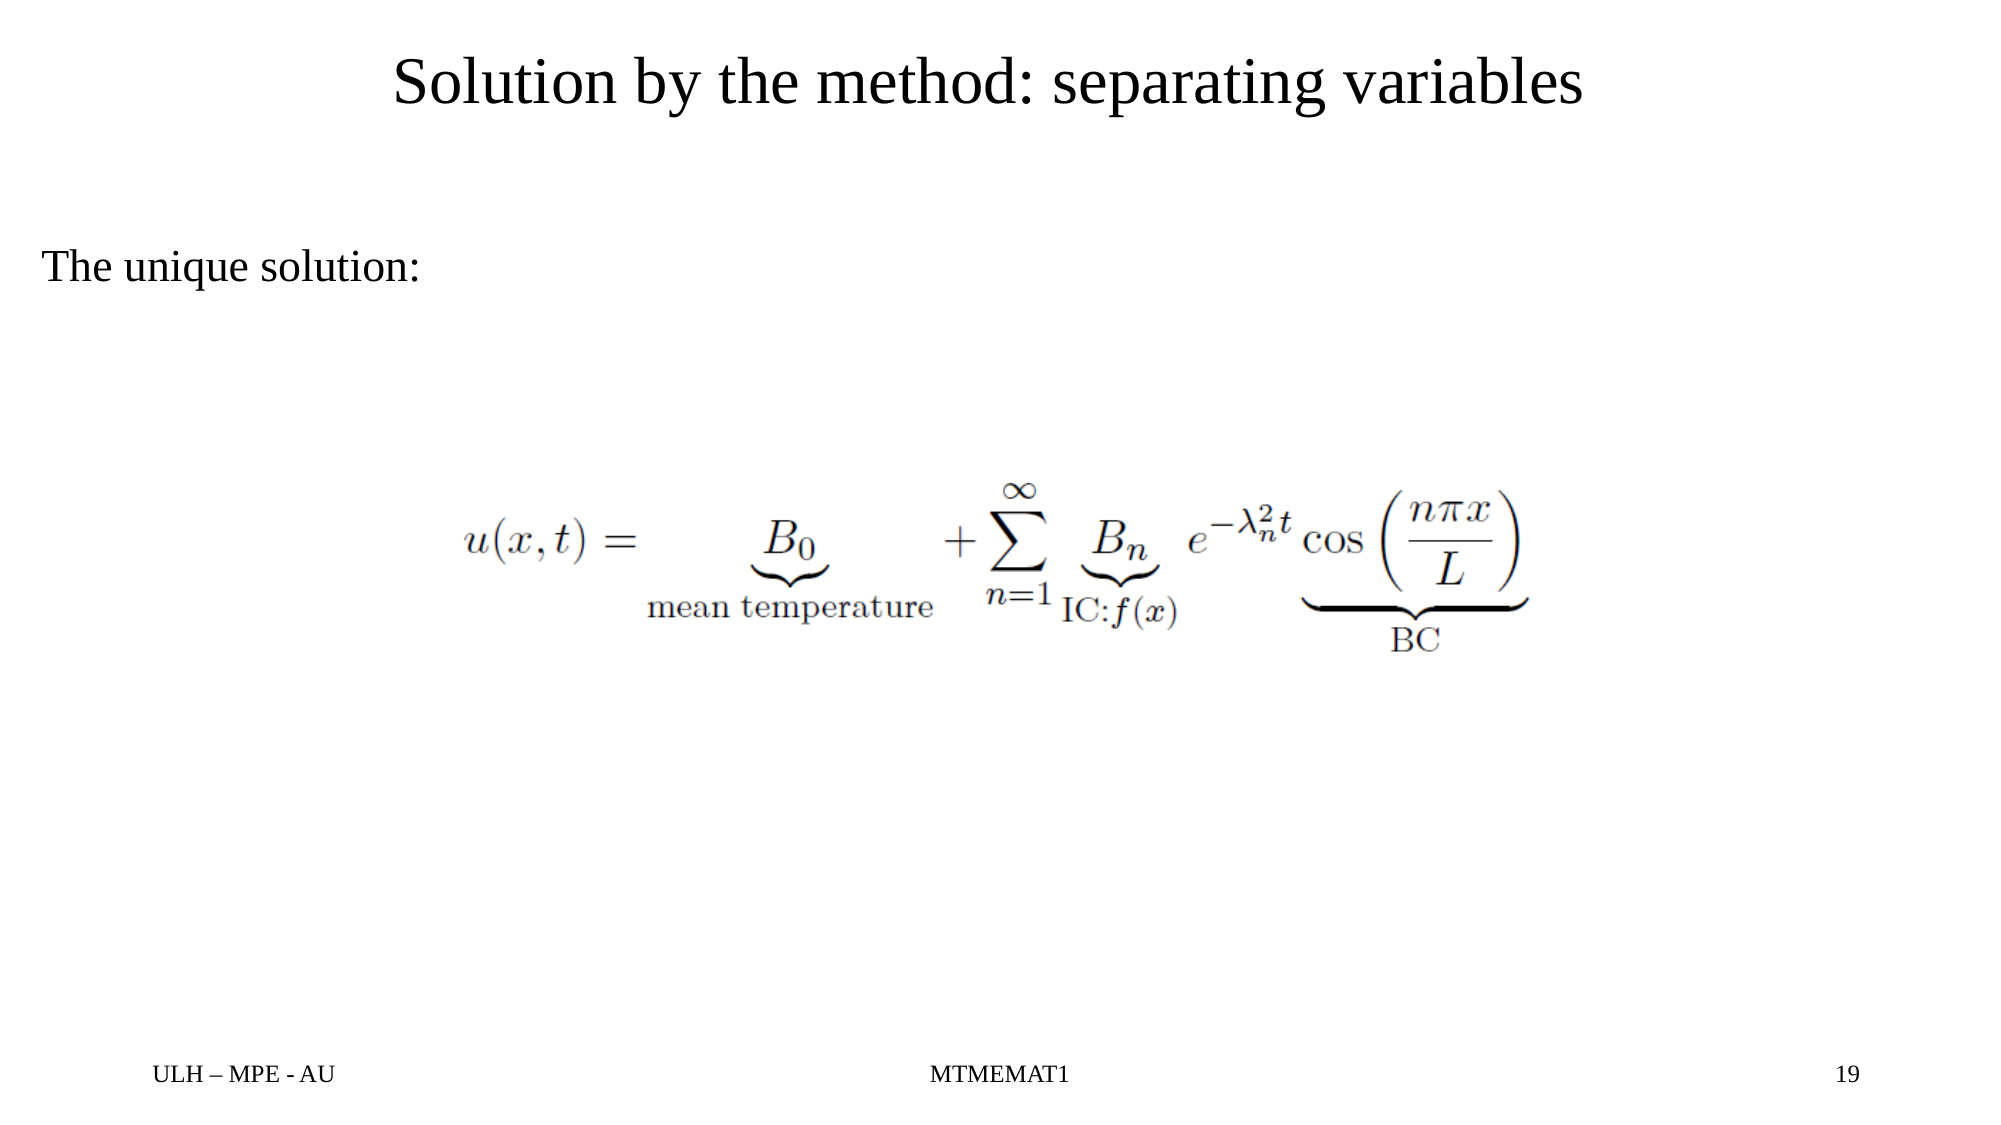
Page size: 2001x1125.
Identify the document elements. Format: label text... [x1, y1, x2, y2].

title Solution by the method: separating variables [46, 19, 1934, 144]
footer MTMEMAT1 [662, 1042, 1338, 1103]
text_box The unique solution: [26, 228, 485, 299]
slide_number 19 [1425, 1042, 1875, 1103]
slide_number ULH – MPE - AU [137, 1042, 588, 1103]
picture [449, 459, 1551, 666]
